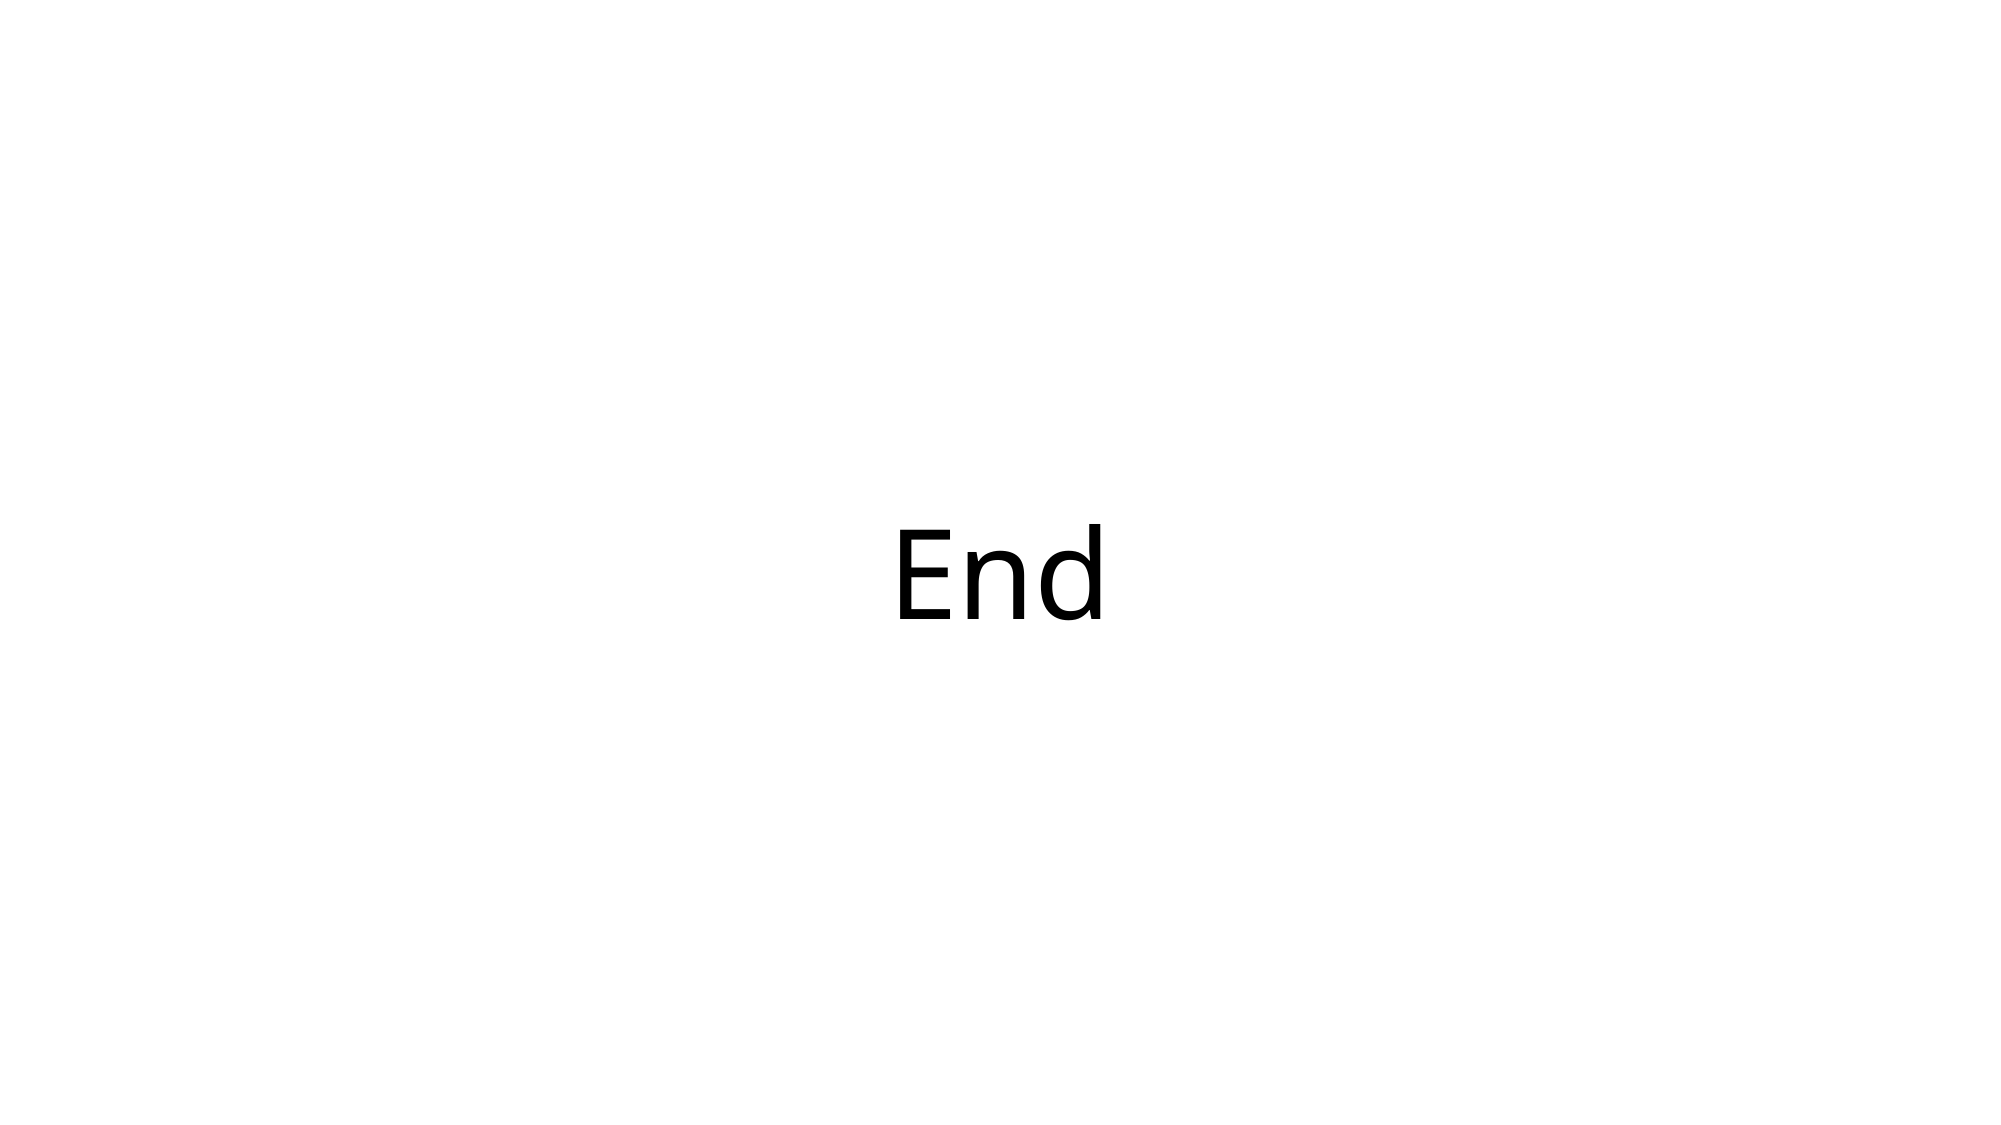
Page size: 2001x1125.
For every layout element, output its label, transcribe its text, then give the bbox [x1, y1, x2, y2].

title End [249, 491, 1750, 654]
